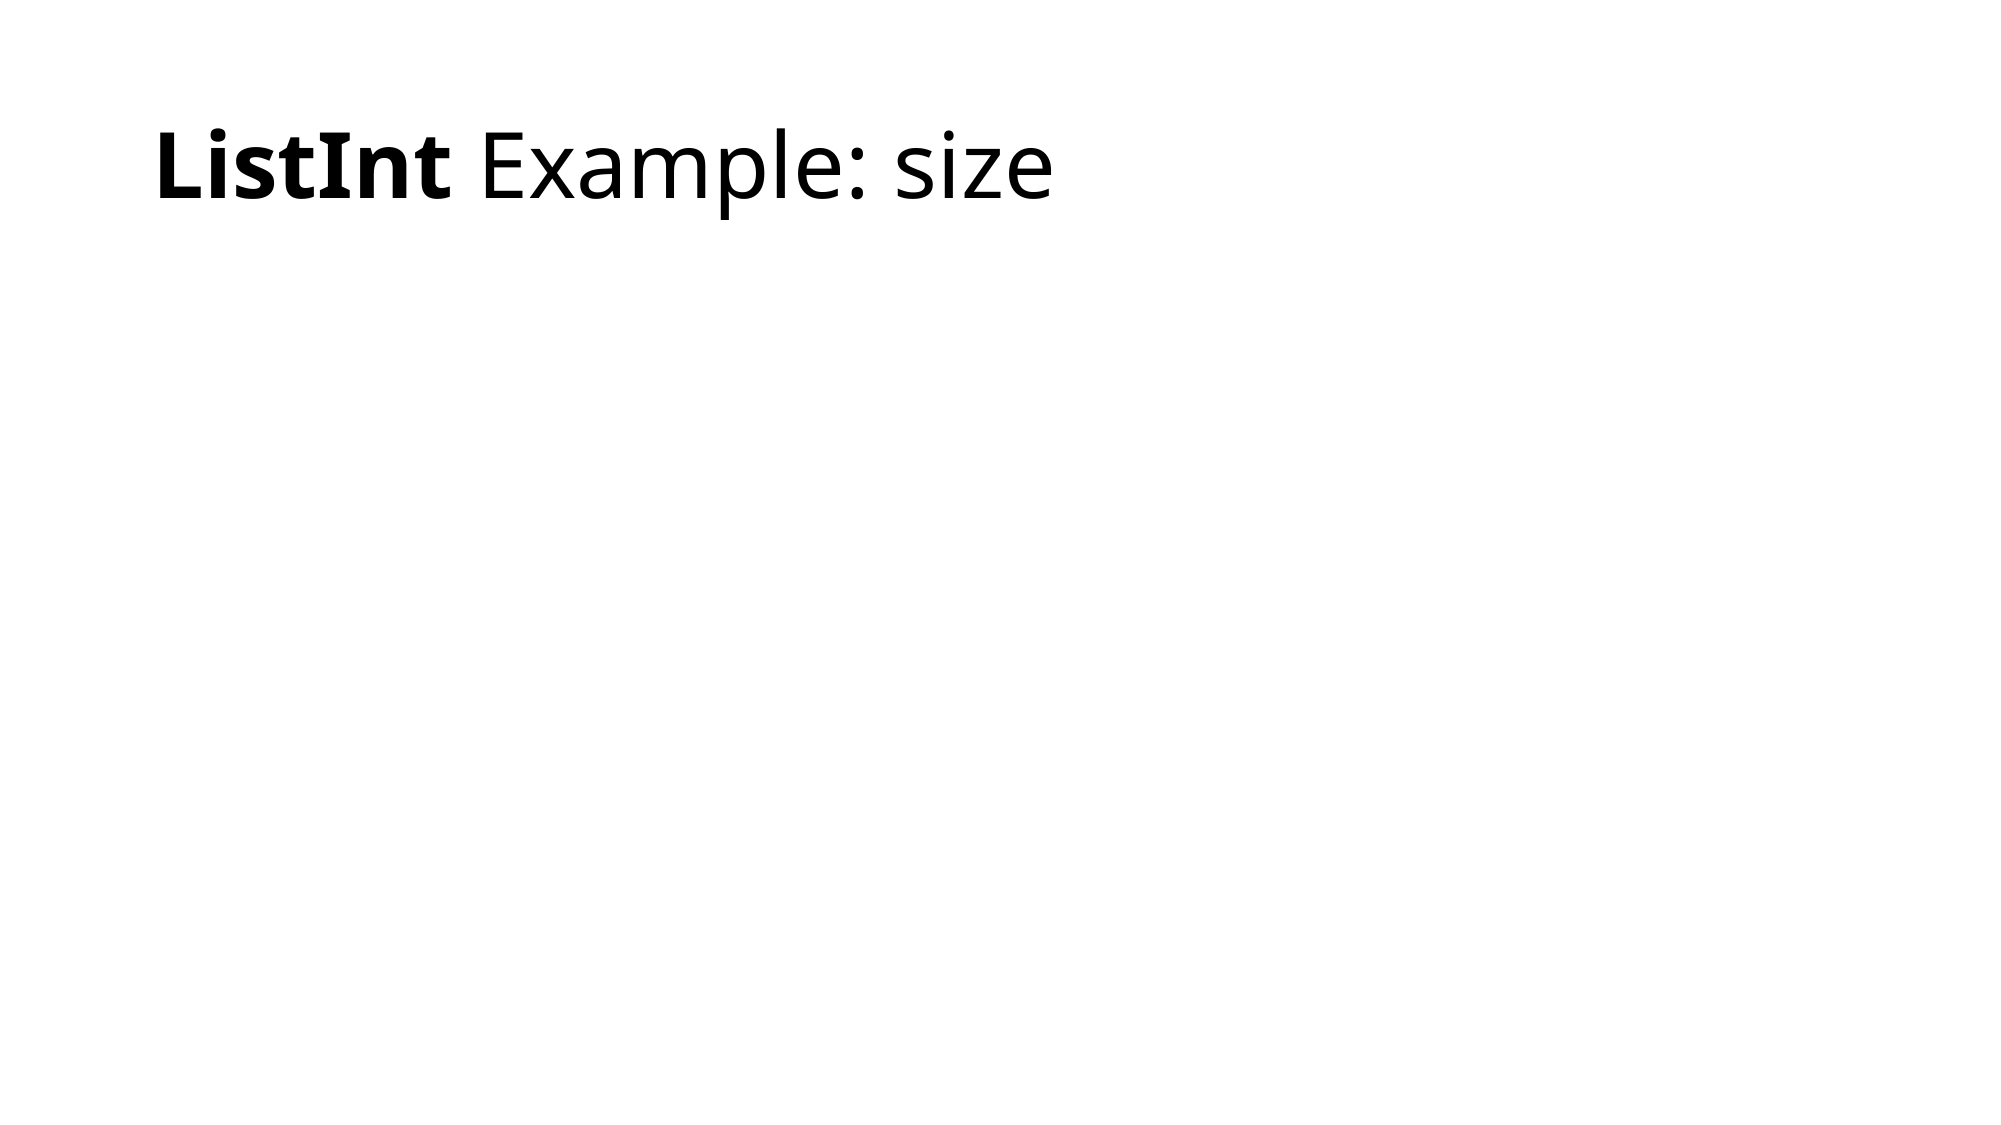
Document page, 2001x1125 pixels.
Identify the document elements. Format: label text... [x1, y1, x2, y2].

title ListInt Example: size [137, 59, 1863, 278]
